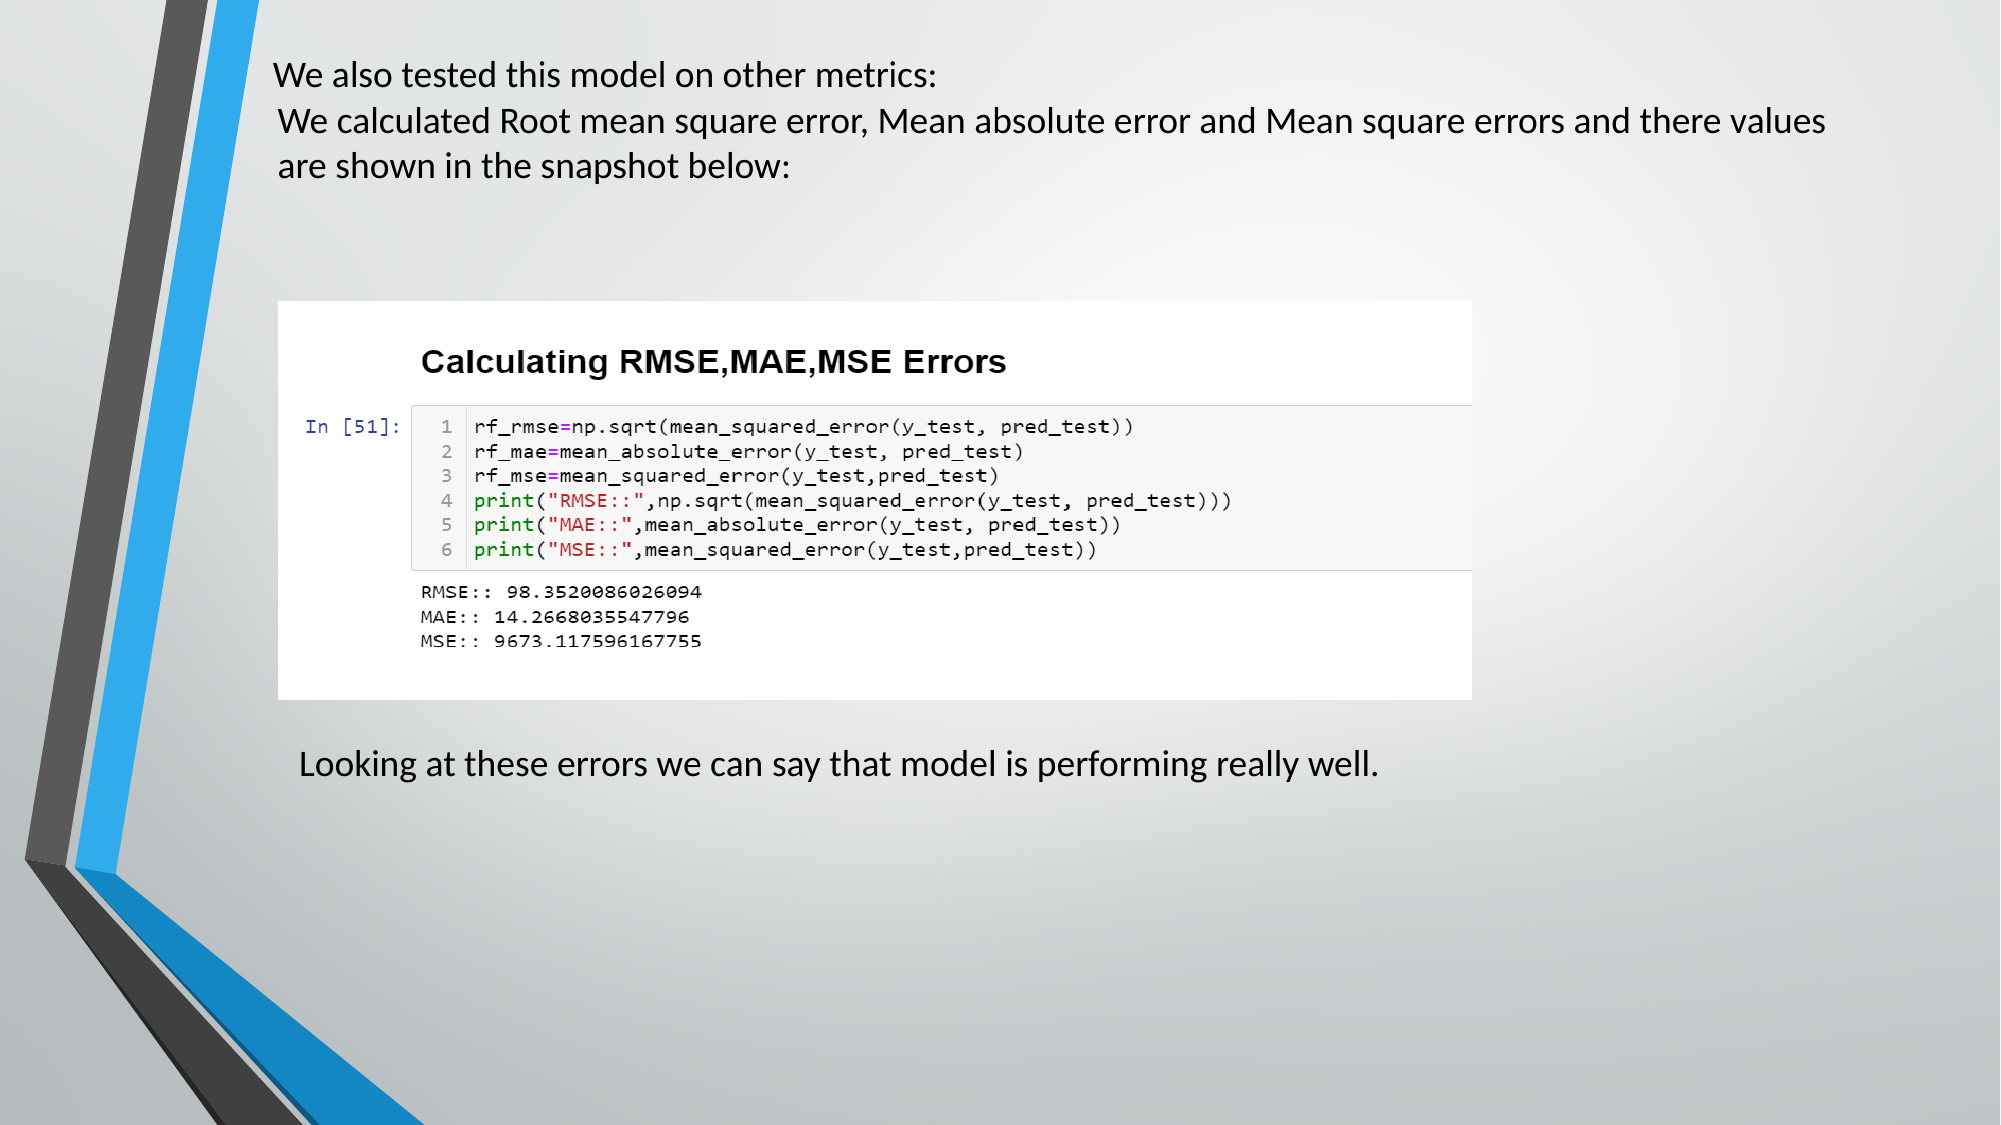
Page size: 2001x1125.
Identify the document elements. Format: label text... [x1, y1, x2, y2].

text_box Looking at these errors we can say that model is performing really well. [284, 731, 1397, 836]
picture [277, 301, 1472, 700]
text_box We calculated Root mean square error, Mean absolute error and Mean square errors and there values are shown in the snapshot below: [262, 88, 1852, 239]
text_box We also tested this model on other metrics: [257, 42, 954, 103]
